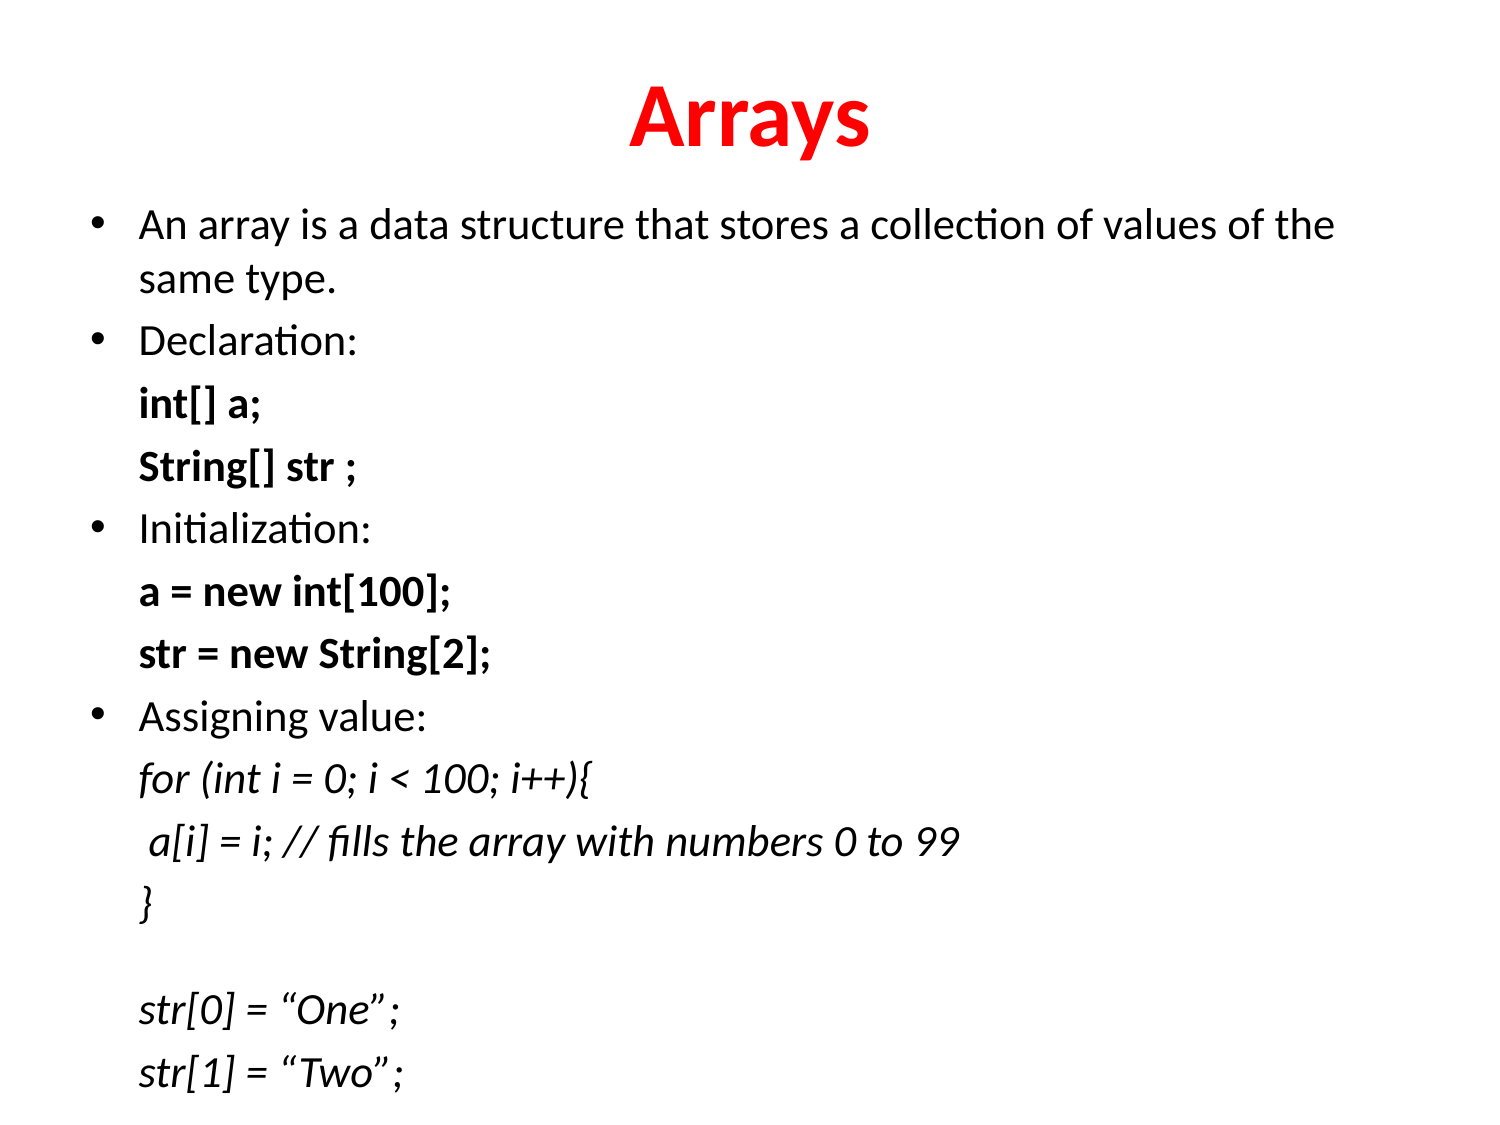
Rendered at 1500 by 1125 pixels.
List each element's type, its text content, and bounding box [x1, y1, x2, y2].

list An array is a data structure that stores a collection of values of the same type. Declaration: int[] a; String[] str ; Initialization: a = new int[100]; str = new String[2]; Assigning value: for (int i = 0; i < 100; i++){ a[i] = i; // fills the array with numbers 0 to 99 } str[0] = “One”; str[1] = “Two”; [75, 187, 1425, 1113]
title Arrays [75, 45, 1425, 175]
